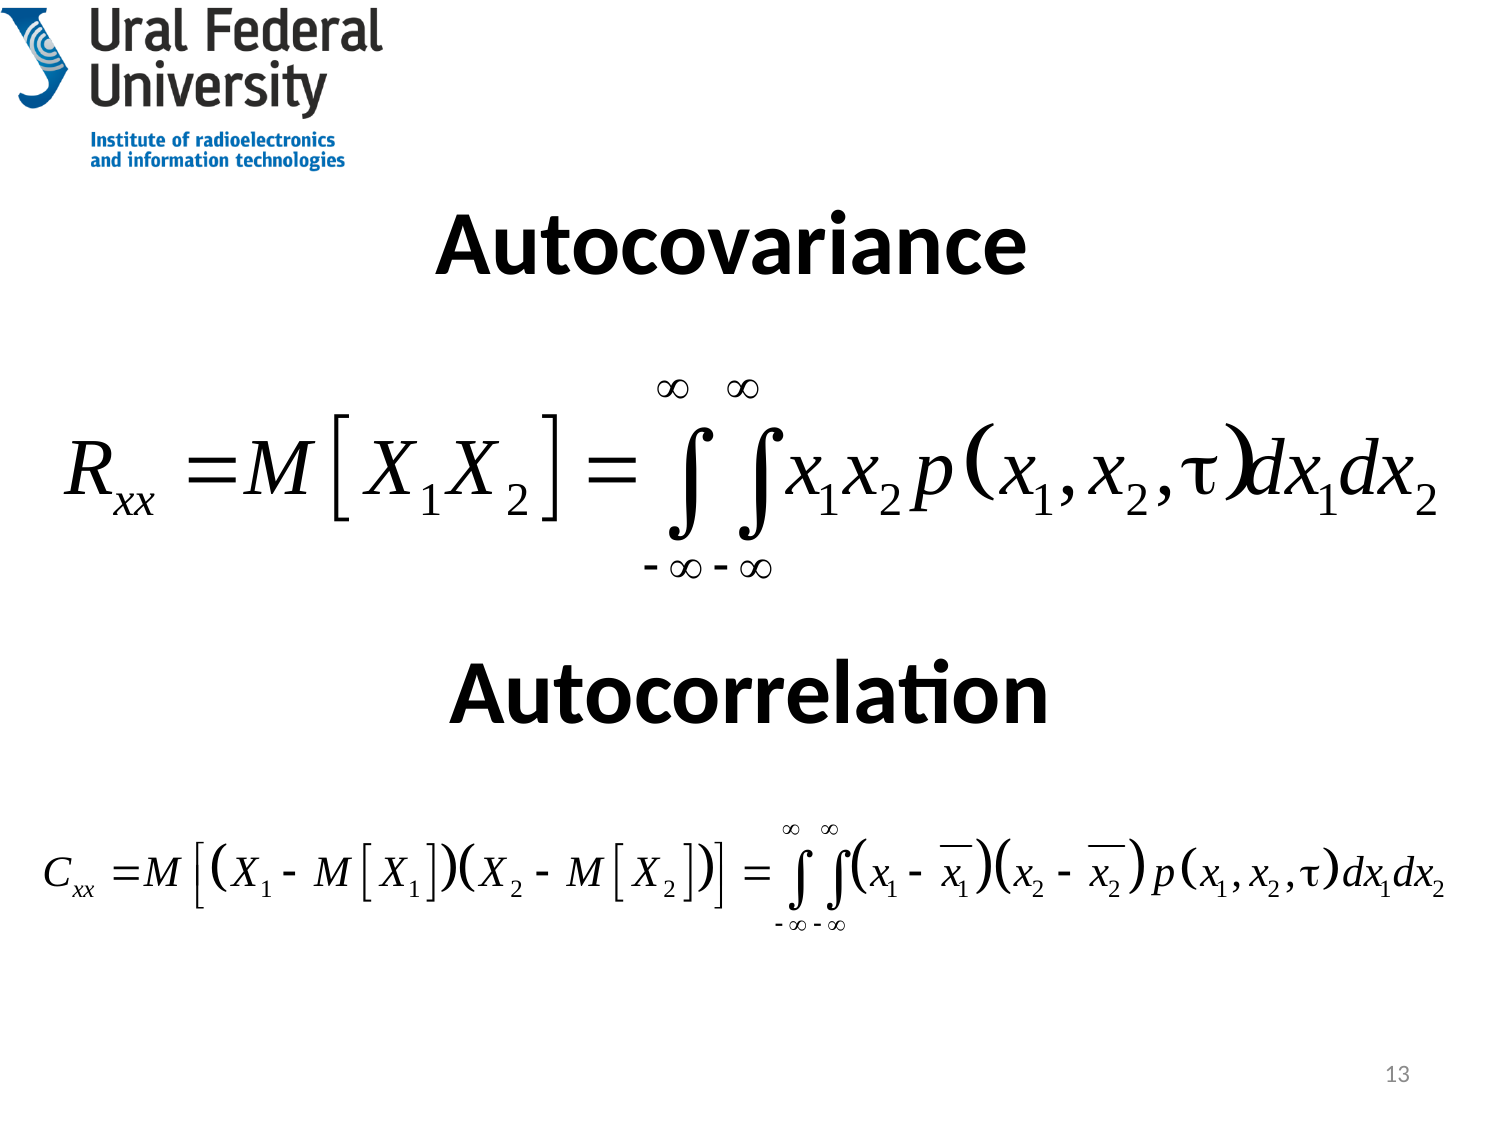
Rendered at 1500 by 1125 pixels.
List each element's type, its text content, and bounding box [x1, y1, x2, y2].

title Autocovariance [29, 172, 1436, 303]
text_box Autocorrelation [47, 621, 1453, 752]
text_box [51, 349, 1449, 599]
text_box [36, 810, 1454, 941]
picture [0, 0, 384, 174]
slide_number 13 [1074, 1042, 1425, 1103]
